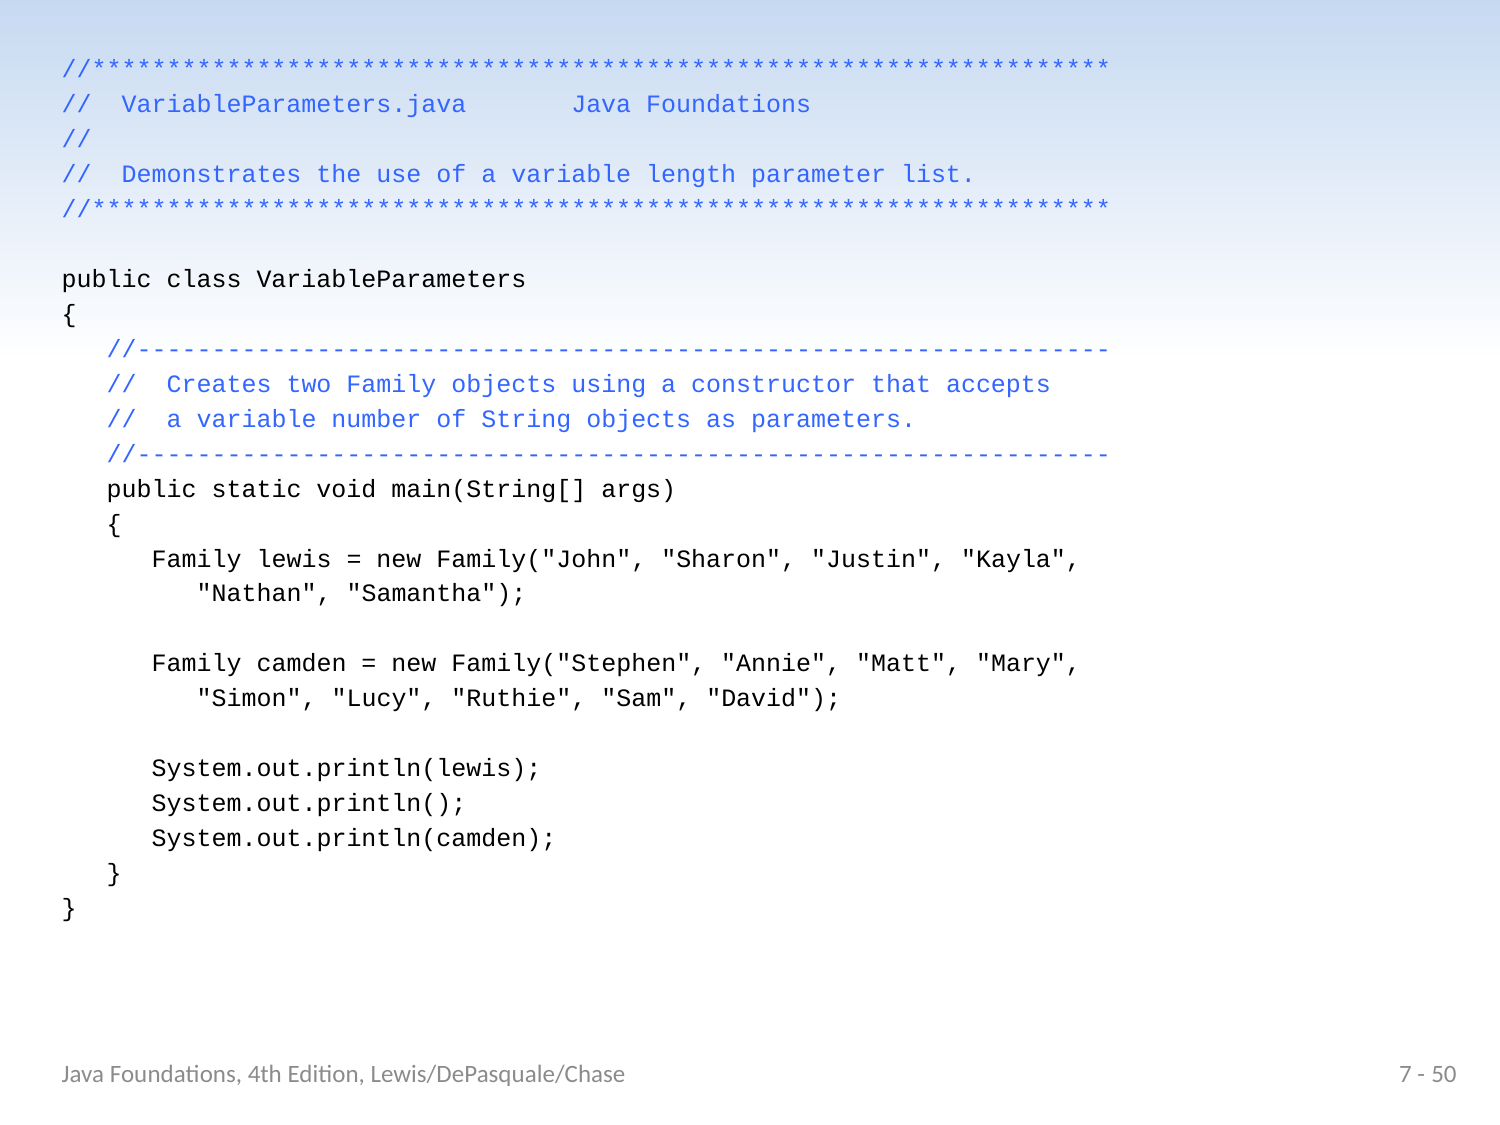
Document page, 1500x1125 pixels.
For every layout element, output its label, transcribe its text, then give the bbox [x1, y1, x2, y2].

list //******************************************************************** // VariableParameters.java Java Foundations // // Demonstrates the use of a variable length parameter list. //******************************************************************** public class VariableParameters { //----------------------------------------------------------------- // Creates two Family objects using a constructor that accepts // a variable number of String objects as parameters. //----------------------------------------------------------------- public static void main(String[] args) { Family lewis = new Family("John", "Sharon", "Justin", "Kayla", "Nathan", "Samantha"); Family camden = new Family("Stephen", "Annie", "Matt", "Mary", "Simon", "Lucy", "Ruthie", "Sam", "David"); System.out.println(lewis); System.out.println(); System.out.println(camden); } } [46, 45, 1473, 1043]
footer Java Foundations, 4th Edition, Lewis/DePasquale/Chase [46, 1042, 1122, 1103]
slide_number 7 - 50 [1122, 1042, 1472, 1103]
